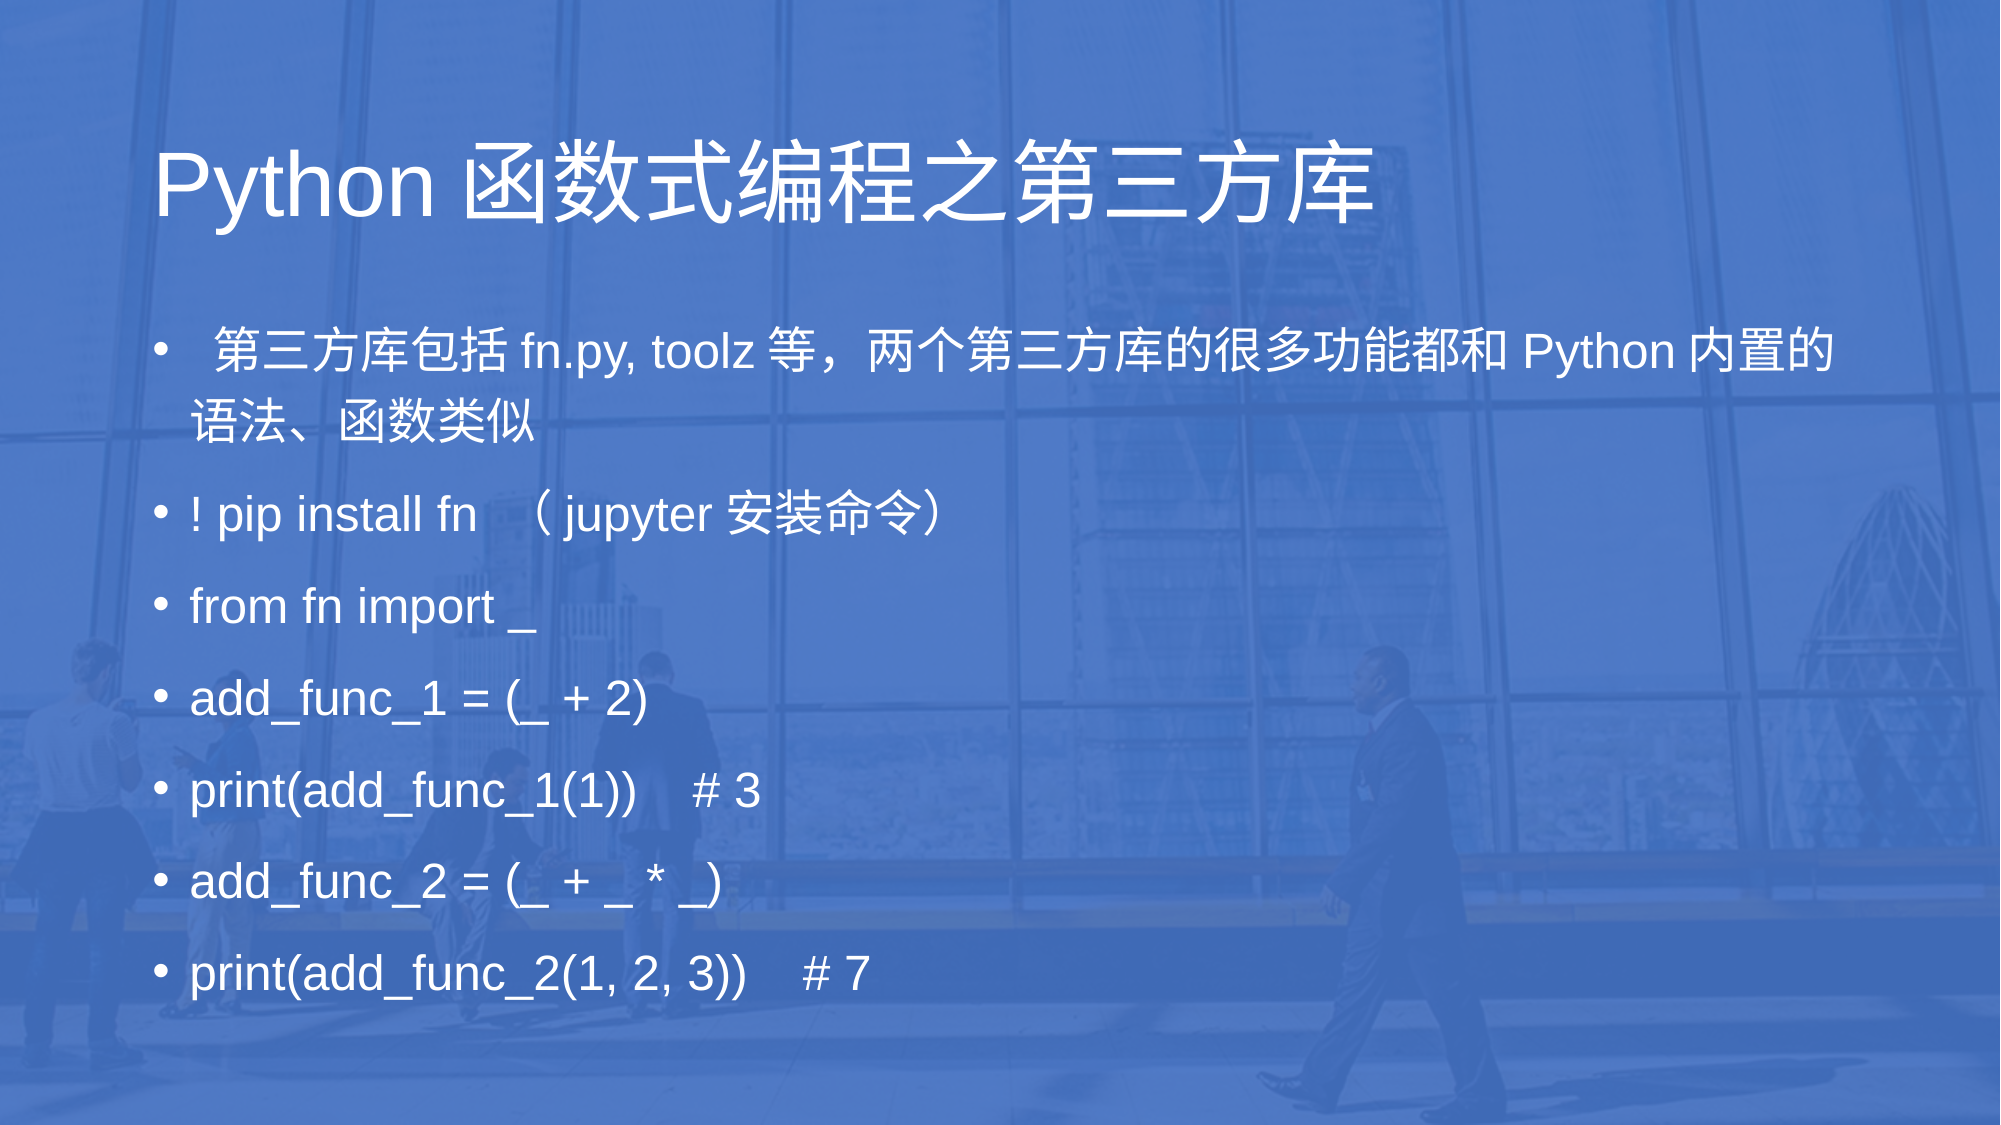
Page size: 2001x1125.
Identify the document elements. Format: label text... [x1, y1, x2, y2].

list ​ 第三方库包括fn.py, toolz等，两个第三方库的很多功能都和Python内置的语法、函数类似 ! pip install fn （jupyter安装命令） from fn import _ add_func_1 = (_ + 2) print(add_func_1(1)) # 3 add_func_2 = (_ + _ * _) print(add_func_2(1, 2, 3)) # 7 [137, 299, 1863, 1014]
title Python函数式编程之第三方库 [137, 59, 1863, 278]
